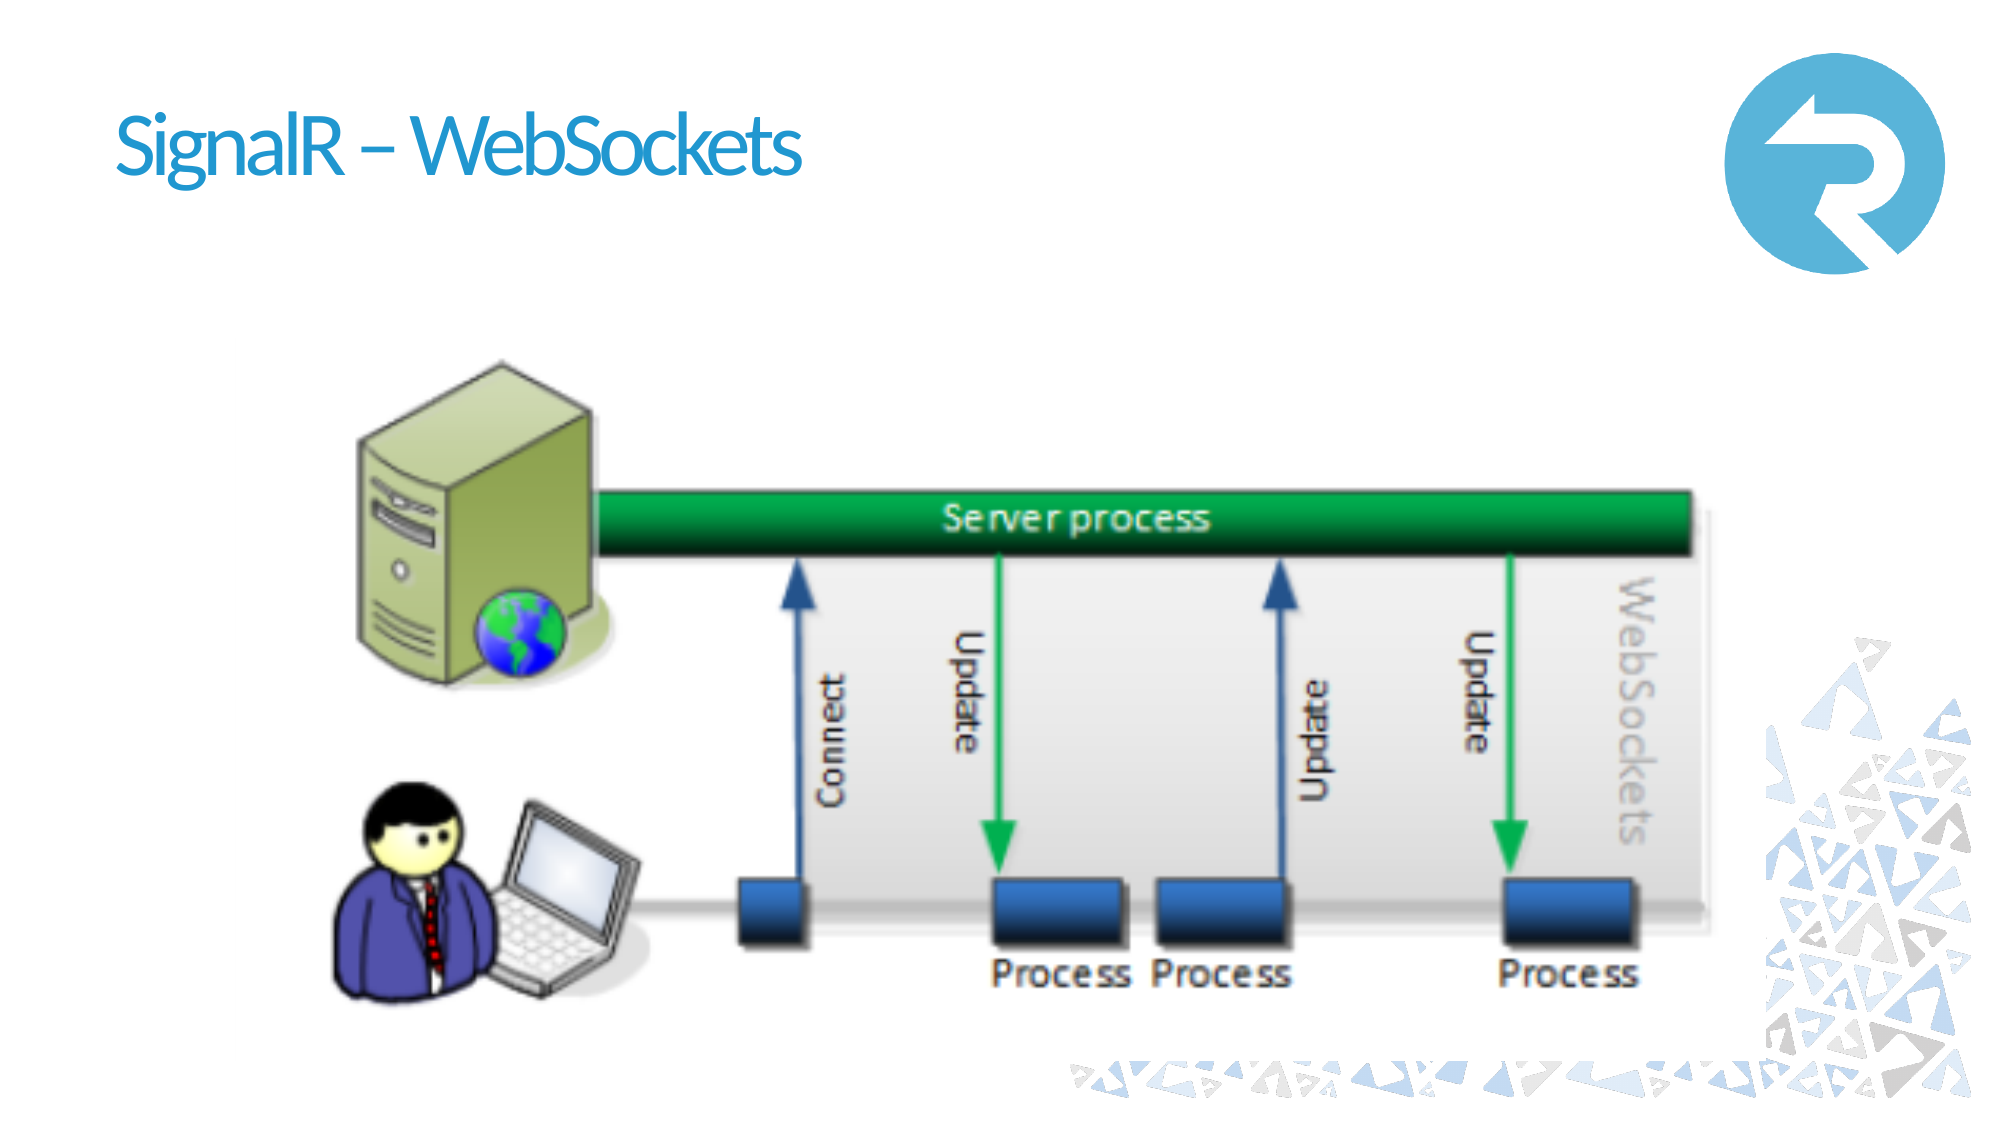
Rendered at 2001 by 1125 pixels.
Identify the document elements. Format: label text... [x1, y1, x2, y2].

picture [1708, 44, 1963, 286]
picture [234, 337, 1971, 1098]
title SignalR – WebSockets [99, 45, 1706, 233]
